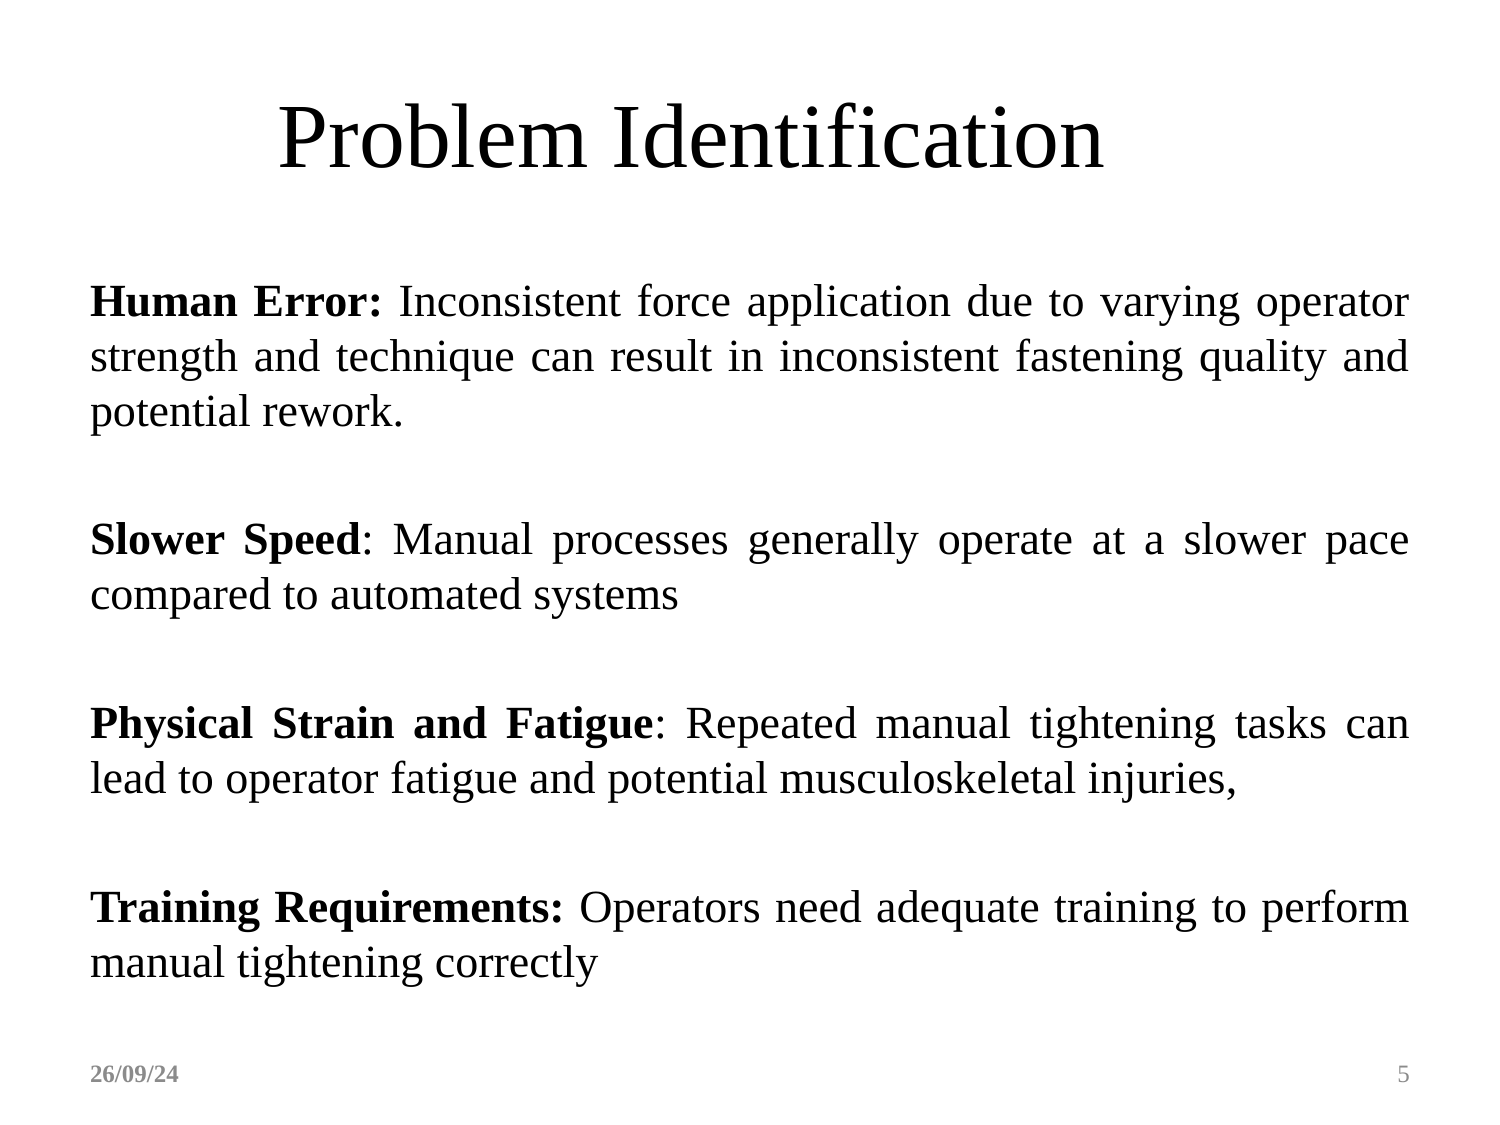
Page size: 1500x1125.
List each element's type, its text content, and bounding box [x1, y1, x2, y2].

list Human Error: Inconsistent force application due to varying operator strength and technique can result in inconsistent fastening quality and potential rework. Slower Speed: Manual processes generally operate at a slower pace compared to automated systems Physical Strain and Fatigue: Repeated manual tightening tasks can lead to operator fatigue and potential musculoskeletal injuries, Training Requirements: Operators need adequate training to perform manual tightening correctly [75, 262, 1425, 1005]
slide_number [75, 1042, 425, 1103]
slide_number 5 [1074, 1042, 1425, 1103]
title Problem Identification [17, 37, 1368, 225]
